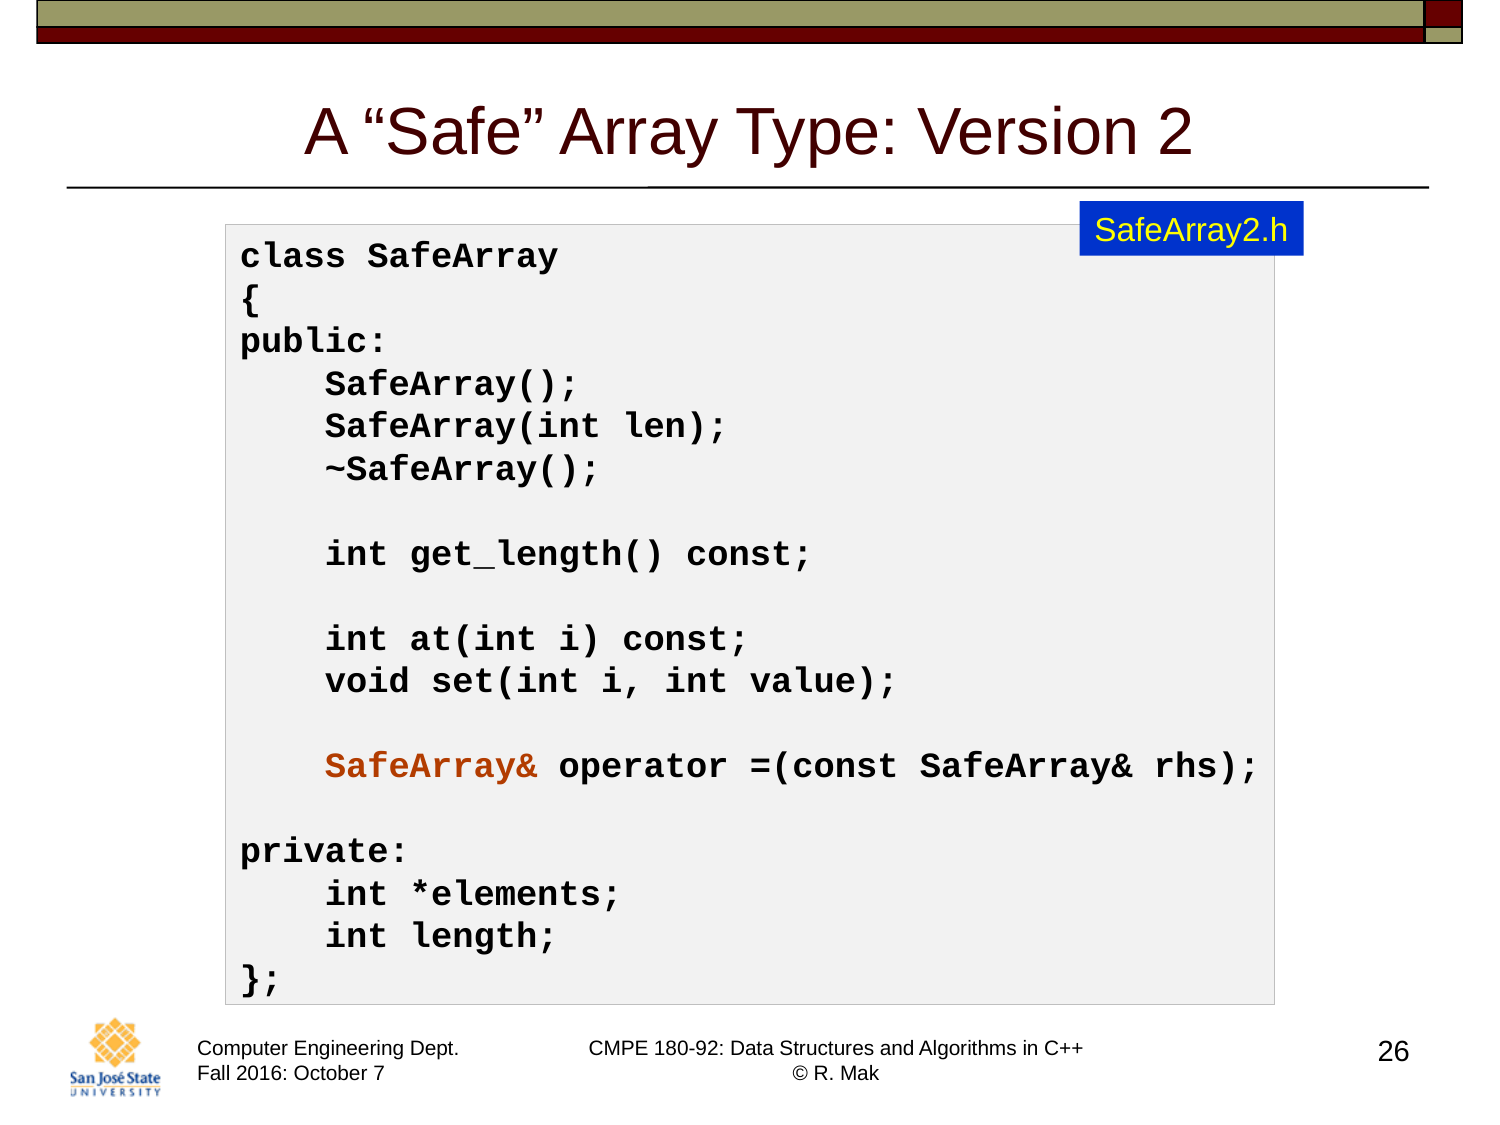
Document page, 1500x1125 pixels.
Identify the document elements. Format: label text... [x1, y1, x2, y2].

title A “Safe” Array Type: Version 2 [75, 67, 1425, 175]
text_box SafeArray2.h [1079, 201, 1304, 256]
text_box class SafeArray { public: SafeArray(); SafeArray(int len); ~SafeArray(); int get_length() const; int at(int i) const; void set(int i, int value); SafeArray& operator =(const SafeArray& rhs); private: int *elements; int length; }; [225, 224, 1275, 1005]
slide_number 26 [1112, 1025, 1425, 1100]
picture [60, 1012, 166, 1112]
